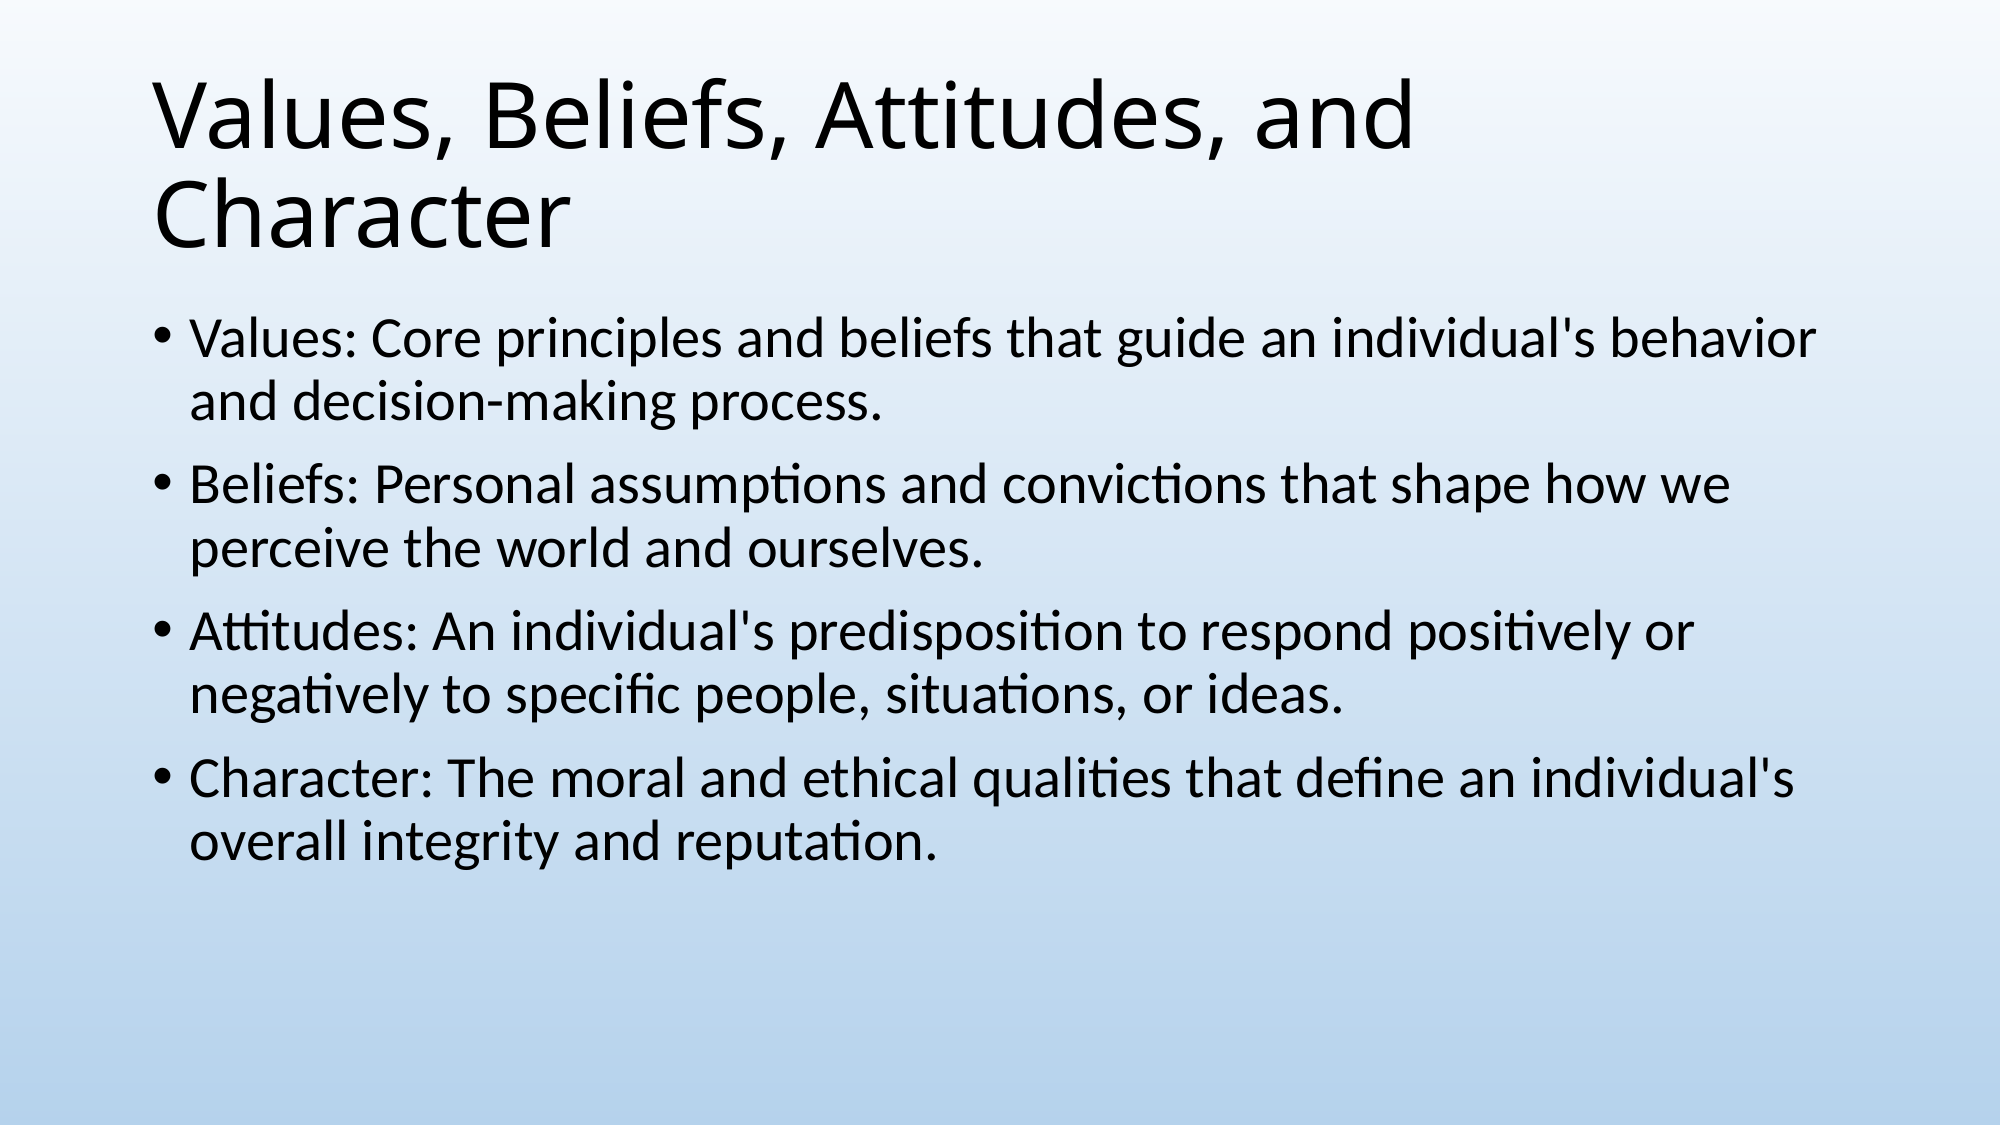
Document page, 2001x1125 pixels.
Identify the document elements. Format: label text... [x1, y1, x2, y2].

title Values, Beliefs, Attitudes, and Character [137, 59, 1863, 278]
list Values: Core principles and beliefs that guide an individual's behavior and decision-making process. Beliefs: Personal assumptions and convictions that shape how we perceive the world and ourselves. Attitudes: An individual's predisposition to respond positively or negatively to specific people, situations, or ideas. Character: The moral and ethical qualities that define an individual's overall integrity and reputation. [137, 299, 1863, 1014]
